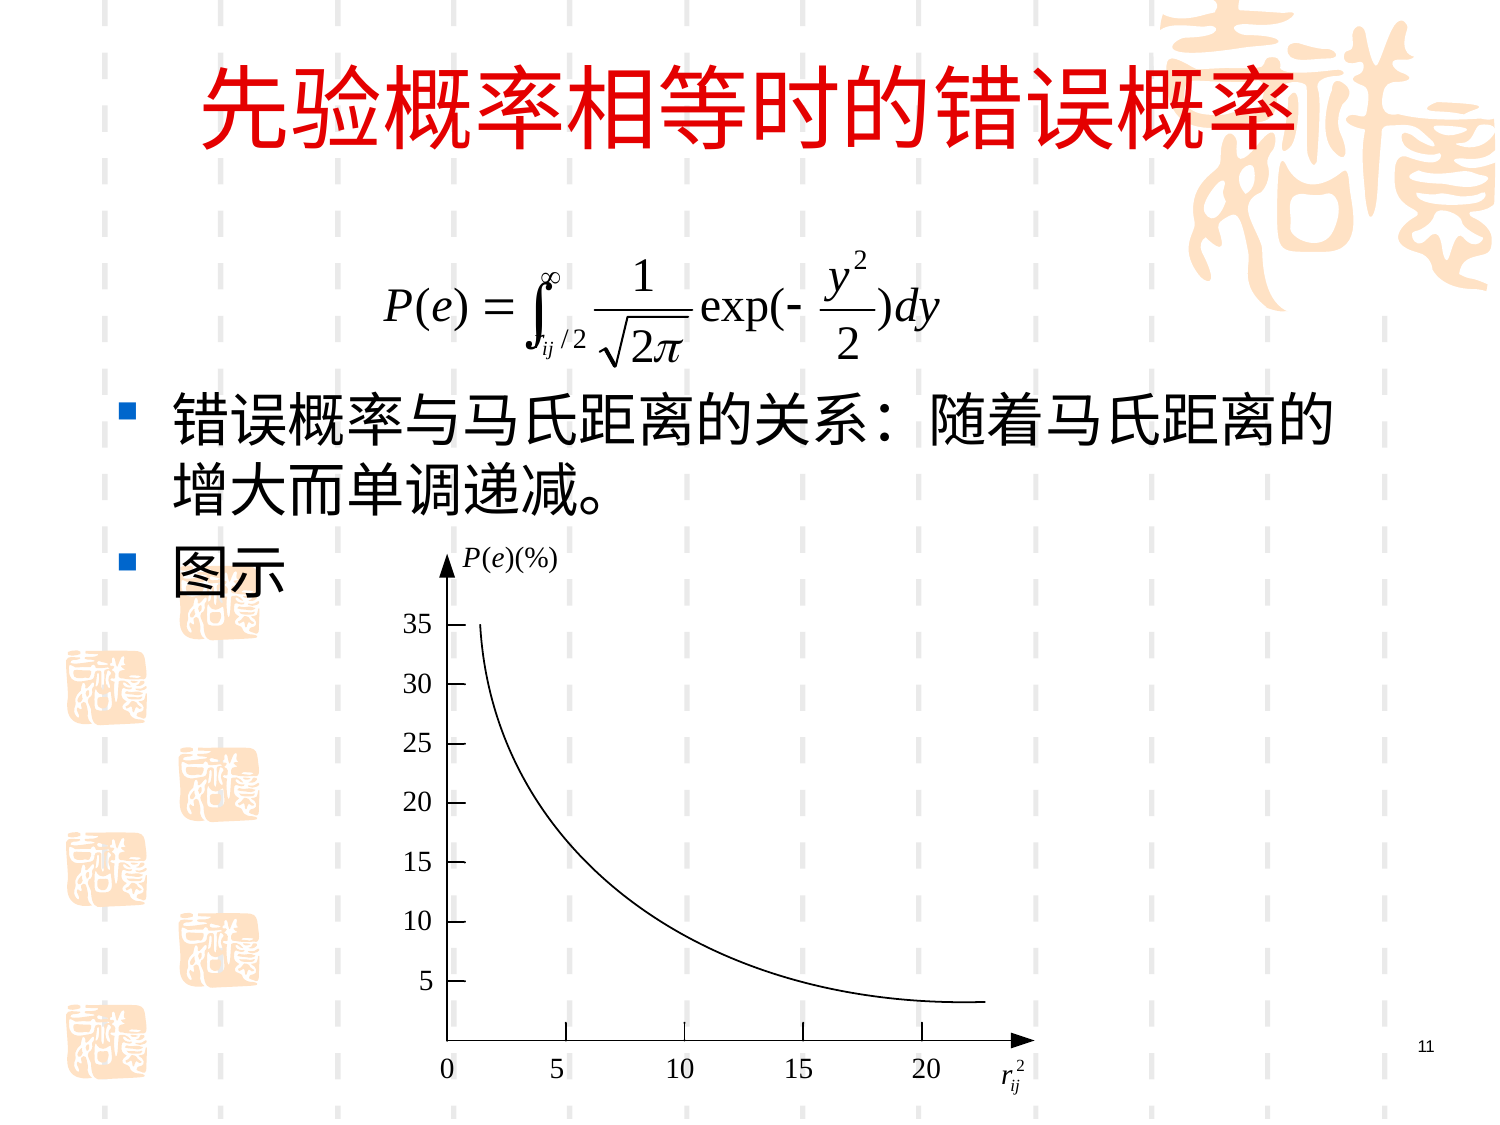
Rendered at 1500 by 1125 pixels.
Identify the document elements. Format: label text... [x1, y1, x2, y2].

list 错误概率与马氏距离的关系：随着马氏距离的增大而单调递减。 图示 [99, 212, 1375, 1001]
slide_number 11 [1074, 1024, 1450, 1103]
title 先验概率相等时的错误概率 [48, 24, 1450, 188]
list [374, 237, 951, 379]
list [399, 537, 1038, 1105]
